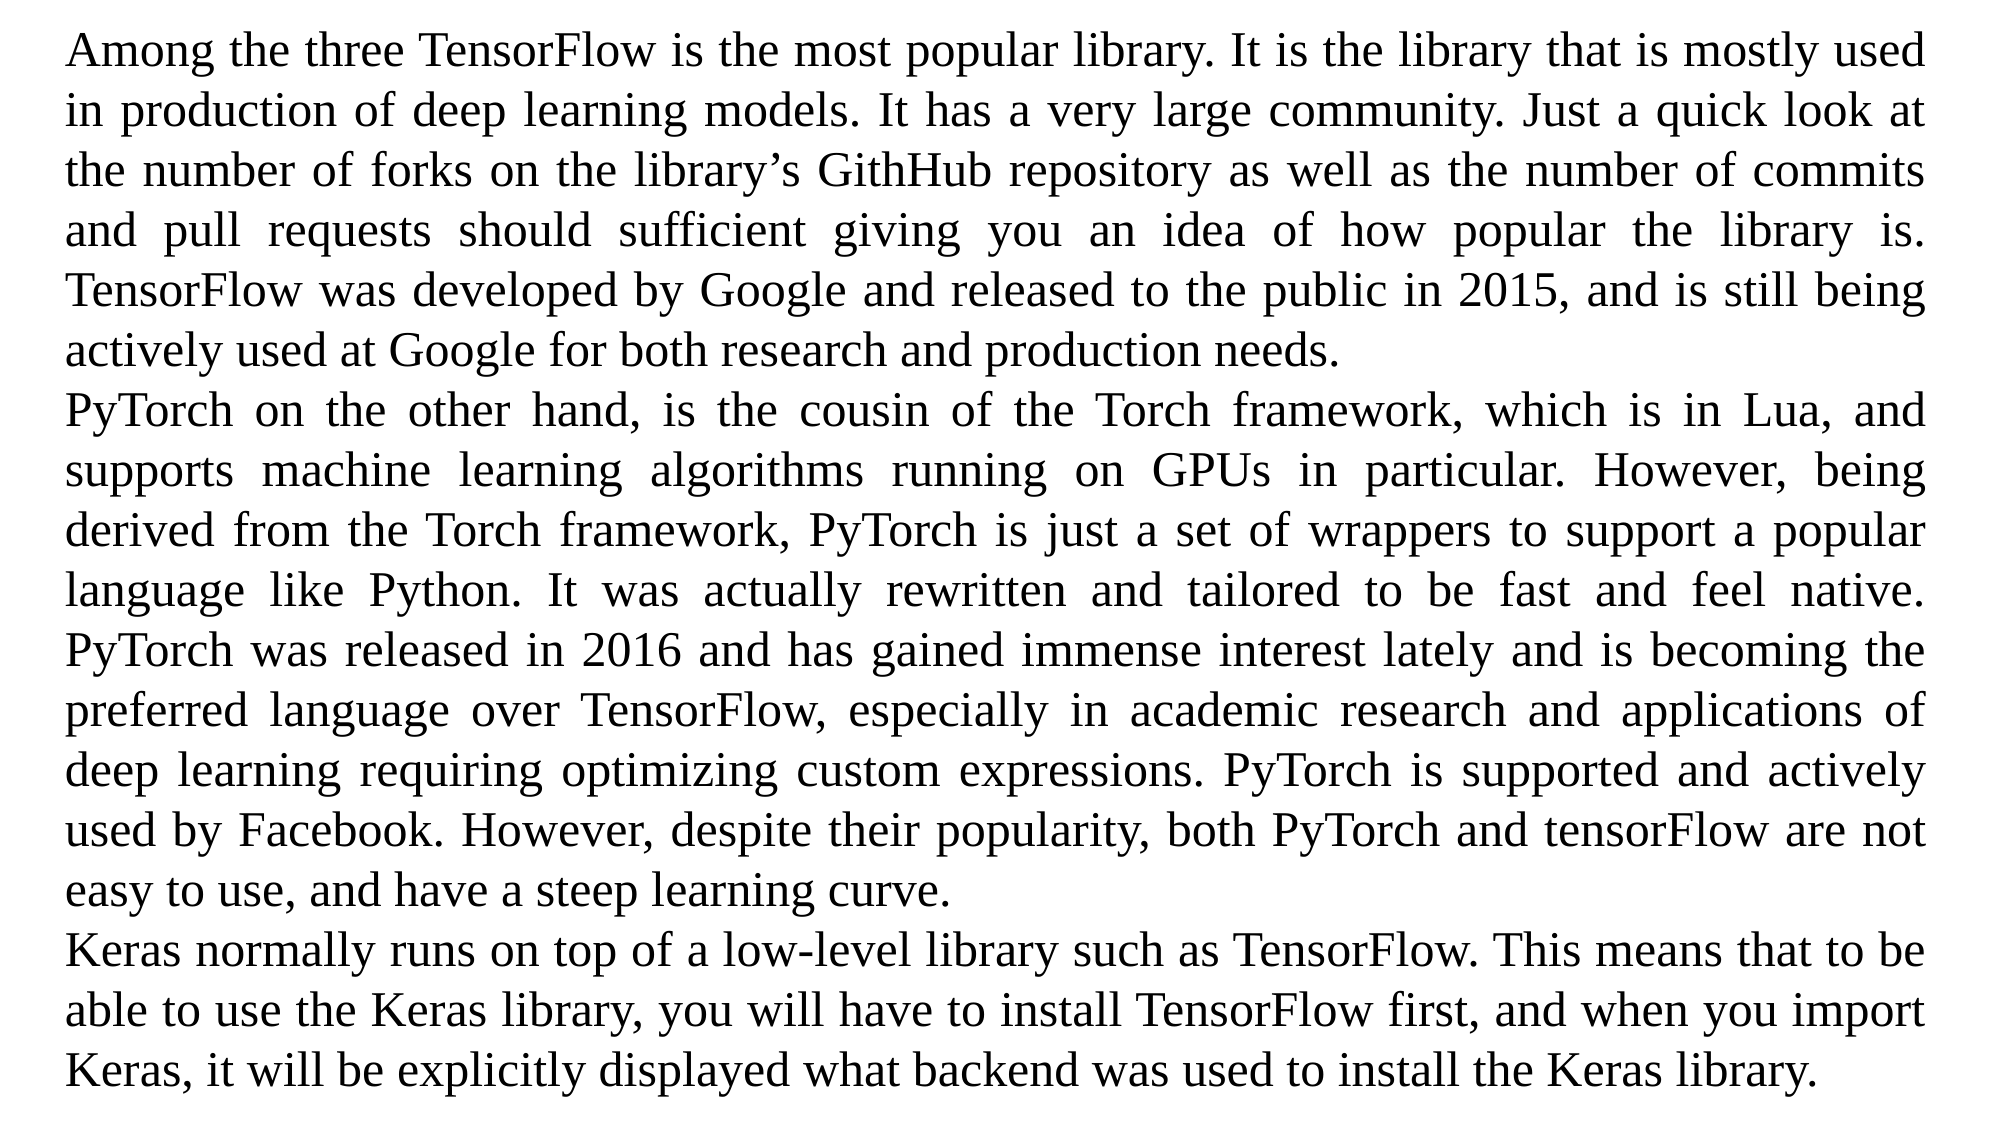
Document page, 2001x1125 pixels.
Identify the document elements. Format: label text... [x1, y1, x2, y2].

text_box Among the three TensorFlow is the most popular library. It is the library that is mostly used in production of deep learning models. It has a very large community. Just a quick look at the number of forks on the library’s GithHub repository as well as the number of commits and pull requests should sufficient giving you an idea of how popular the library is. TensorFlow was developed by Google and released to the public in 2015, and is still being actively used at Google for both research and production needs. PyTorch on the other hand, is the cousin of the Torch framework, which is in Lua, and supports machine learning algorithms running on GPUs in particular. However, being derived from the Torch framework, PyTorch is just a set of wrappers to support a popular language like Python. It was actually rewritten and tailored to be fast and feel native. PyTorch was released in 2016 and has gained immense interest lately and is becoming the preferred language over TensorFlow, especially in academic research and applications of deep learning requiring optimizing custom expressions. PyTorch is supported and actively used by Facebook. However, despite their popularity, both PyTorch and tensorFlow are not easy to use, and have a steep learning curve. Keras normally runs on top of a low-level library such as TensorFlow. This means that to be able to use the Keras library, you will have to install TensorFlow first, and when you import Keras, it will be explicitly displayed what backend was used to install the Keras library. [49, 9, 1943, 1104]
